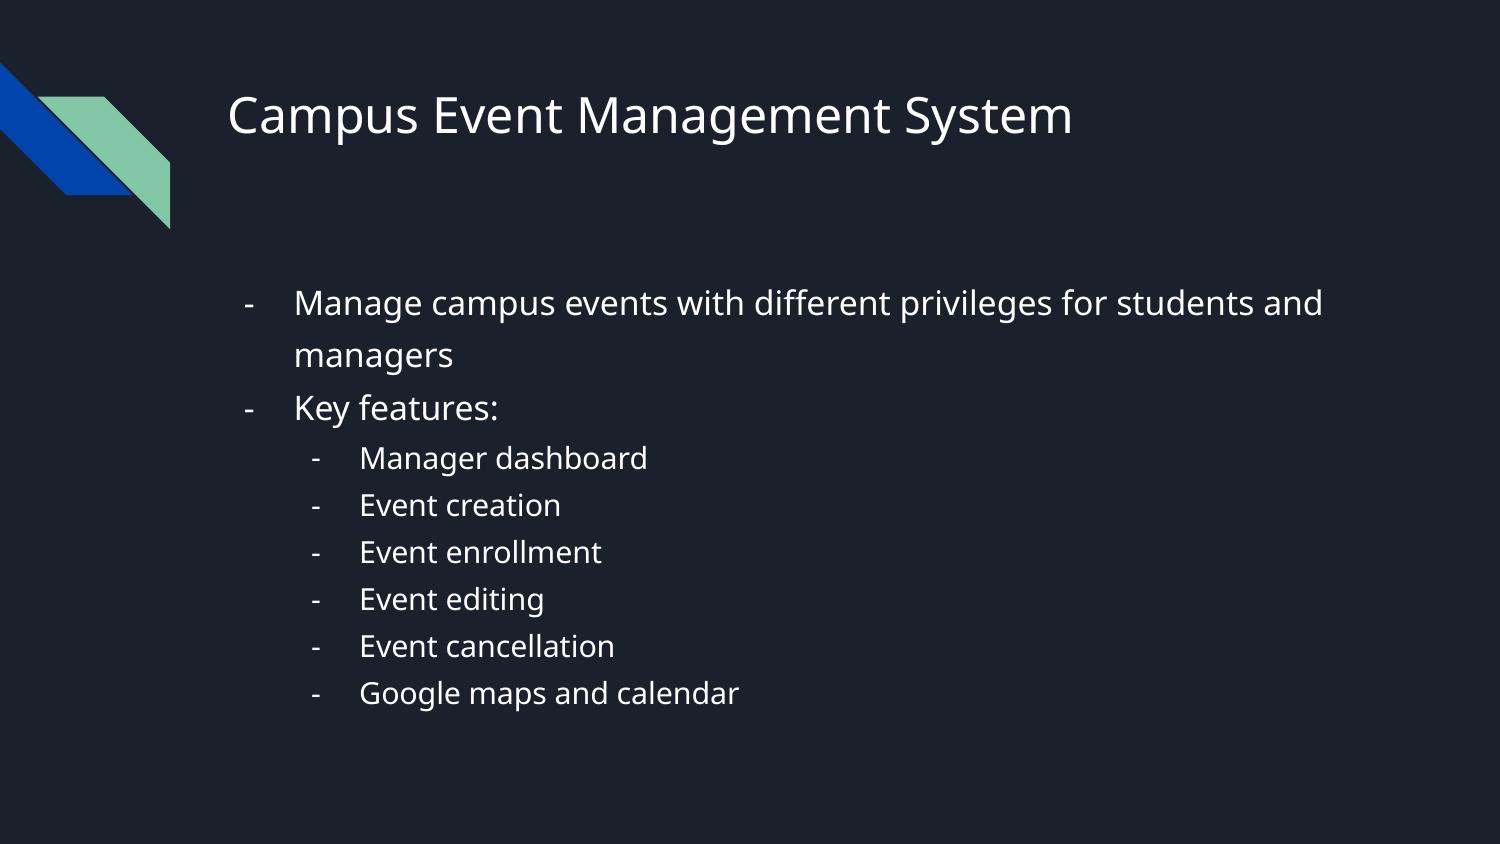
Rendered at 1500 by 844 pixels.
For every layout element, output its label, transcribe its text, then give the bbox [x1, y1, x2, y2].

title Campus Event Management System [212, 64, 1368, 215]
list Manage campus events with different privileges for students and managers Key features: Manager dashboard Event creation Event enrollment Event editing Event cancellation Google maps and calendar [212, 257, 1368, 735]
